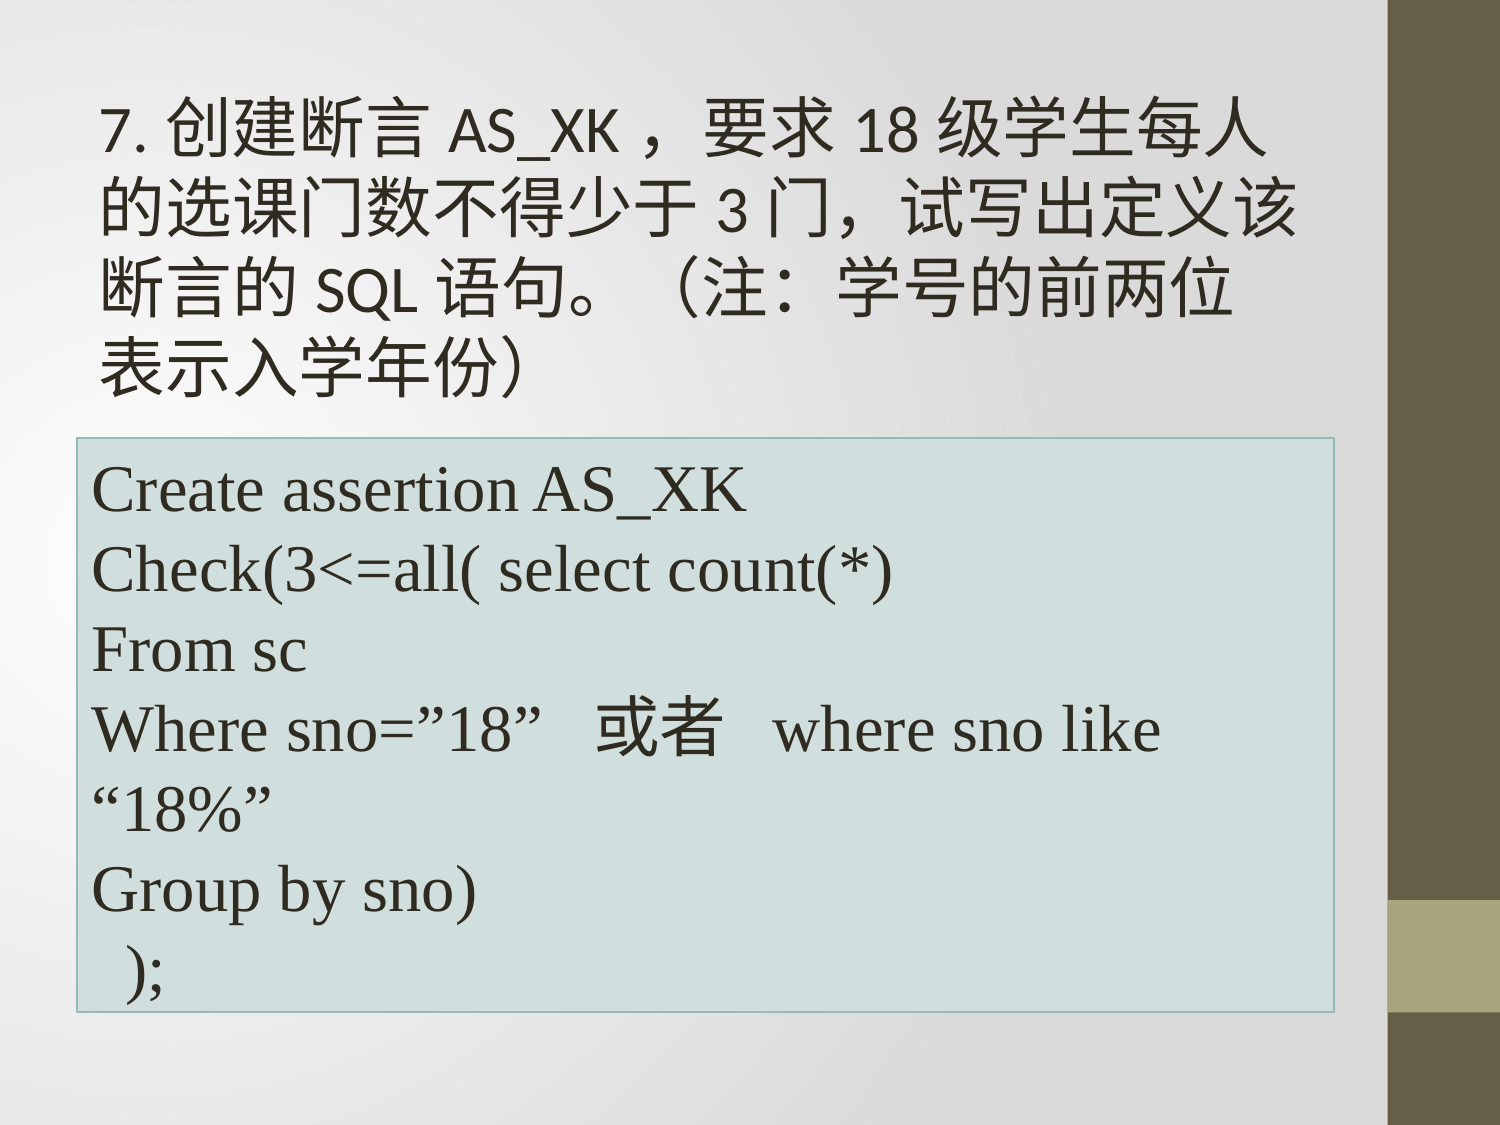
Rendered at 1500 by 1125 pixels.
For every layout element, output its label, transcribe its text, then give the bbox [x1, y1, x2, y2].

list 7.创建断言AS_XK，要求18级学生每人的选课门数不得少于3门，试写出定义该断言的SQL语句。（注：学号的前两位表示入学年份） [65, 78, 1315, 866]
text_box Create assertion AS_XK Check(3<=all( select count(*) From sc Where sno=”18” 或者 where sno like “18%” Group by sno) ); [76, 437, 1335, 1013]
